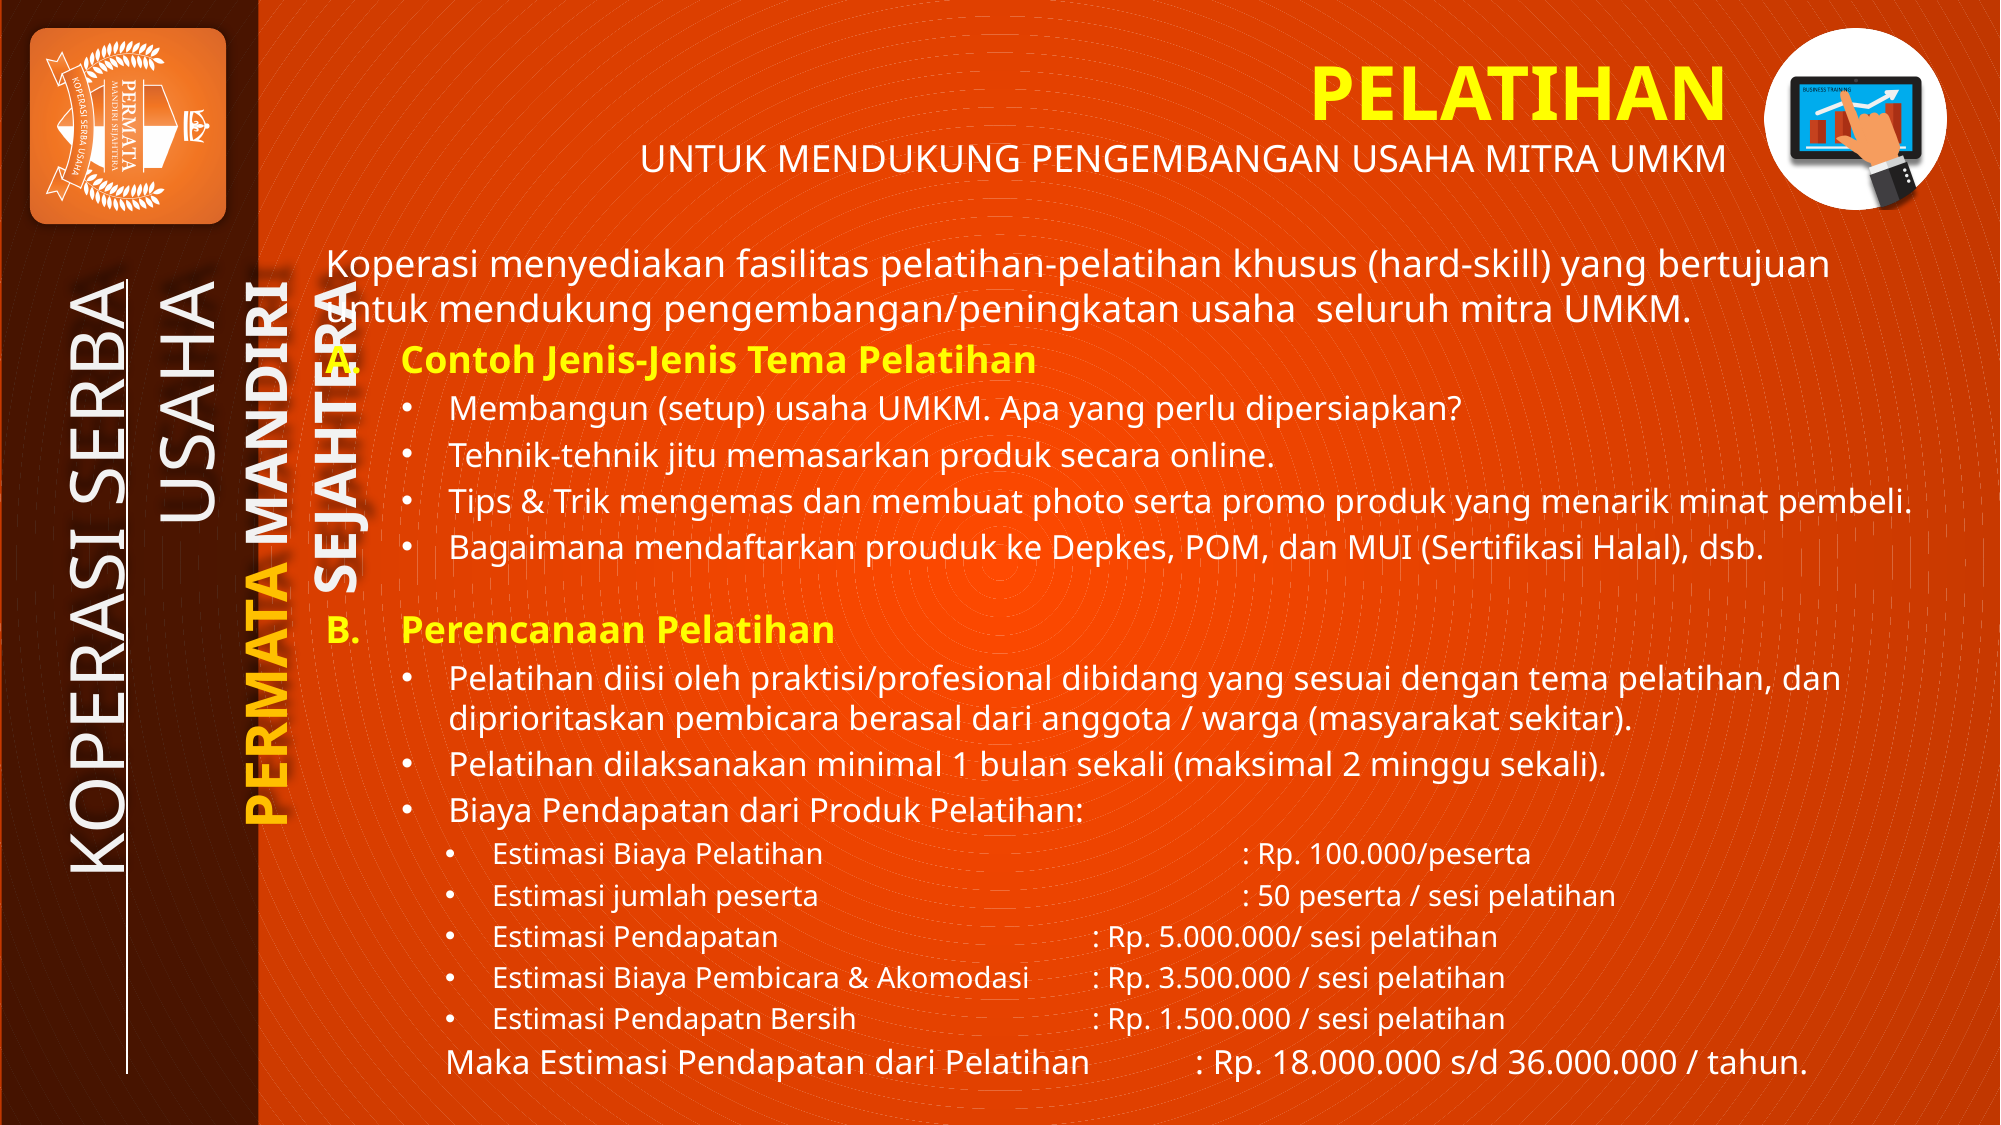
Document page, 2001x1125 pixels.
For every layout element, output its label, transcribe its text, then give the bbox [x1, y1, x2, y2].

title PELATIHAN [319, 48, 1730, 143]
picture [1764, 28, 1947, 210]
picture [29, 28, 227, 225]
list Koperasi menyediakan fasilitas pelatihan-pelatihan khusus (hard-skill) yang bertujuan untuk mendukung pengembangan/peningkatan usaha seluruh mitra UMKM. Contoh Jenis-Jenis Tema Pelatihan Membangun (setup) usaha UMKM. Apa yang perlu dipersiapkan? Tehnik-tehnik jitu memasarkan produk secara online. Tips & Trik mengemas dan membuat photo serta promo produk yang menarik minat pembeli. Bagaimana mendaftarkan prouduk ke Depkes, POM, dan MUI (Sertifikasi Halal), dsb. Perencanaan Pelatihan Pelatihan diisi oleh praktisi/profesional dibidang yang sesuai dengan tema pelatihan, dan diprioritaskan pembicara berasal dari anggota / warga (masyarakat sekitar). Pelatihan dilaksanakan minimal 1 bulan sekali (maksimal 2 minggu sekali). Biaya Pendapatan dari Produk Pelatihan: Estimasi Biaya Pelatihan : Rp. 100.000/peserta Estimasi jumlah peserta : 50 peserta / sesi pelatihan Estimasi Pendapatan : Rp. 5.000.000/ sesi pelatihan Estimasi Biaya Pembicara & Akomodasi : Rp. 3.500.000 / sesi pelatihan Estimasi Pendapatn Bersih : Rp. 1.500.000 / sesi pelatihan Maka Estimasi Pendapatan dari Pelatihan : Rp. 18.000.000 s/d 36.000.000 / tahun. [325, 239, 1927, 1077]
list UNTUK MENDUKUNG PENGEMBANGAN USAHA MITRA UMKM [315, 139, 1729, 195]
